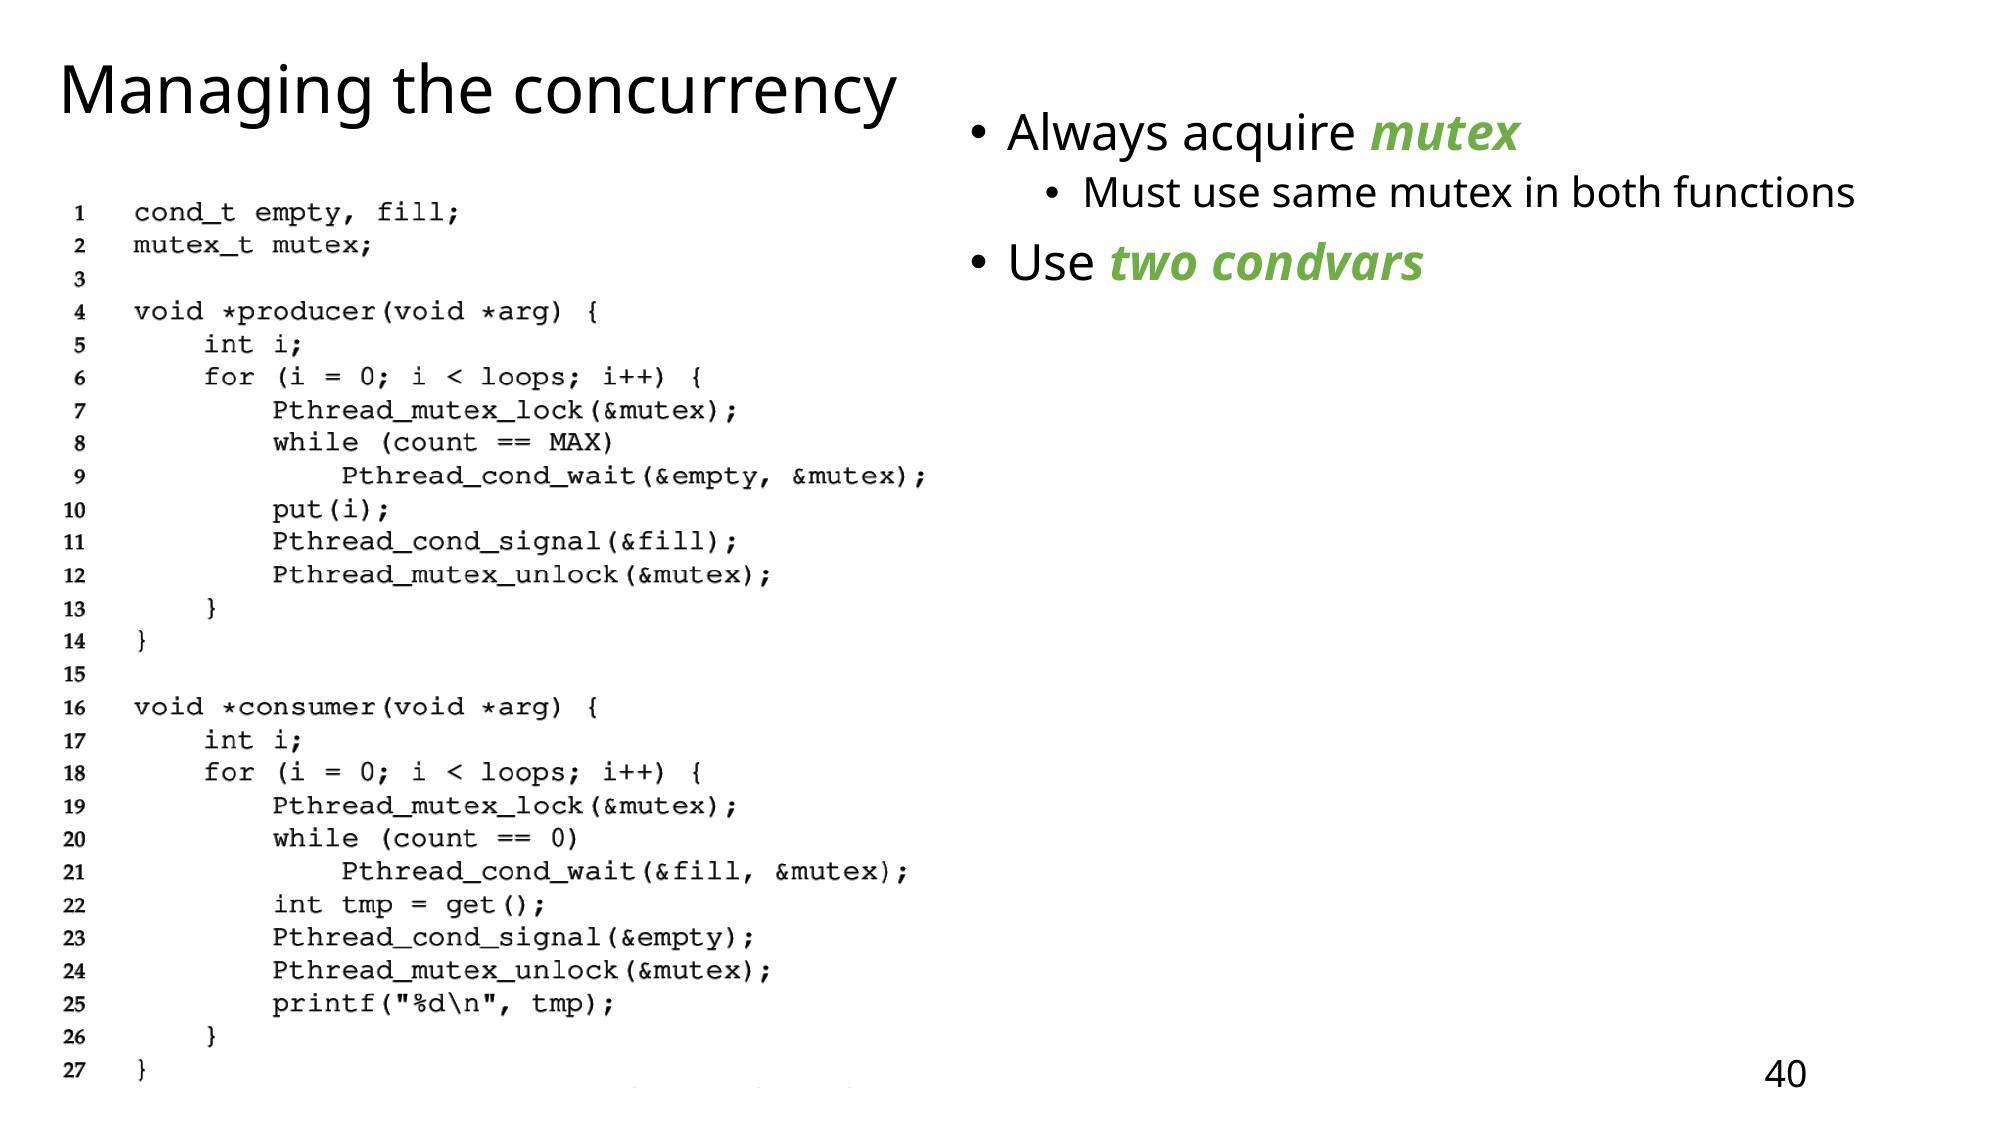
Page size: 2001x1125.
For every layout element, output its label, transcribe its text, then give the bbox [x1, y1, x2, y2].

text_box 40 [1749, 1042, 1900, 1103]
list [47, 195, 932, 1088]
list Always acquire mutex Must use same mutex in both functions Use two condvars [955, 99, 1953, 1012]
title Managing the concurrency [43, 25, 1953, 158]
